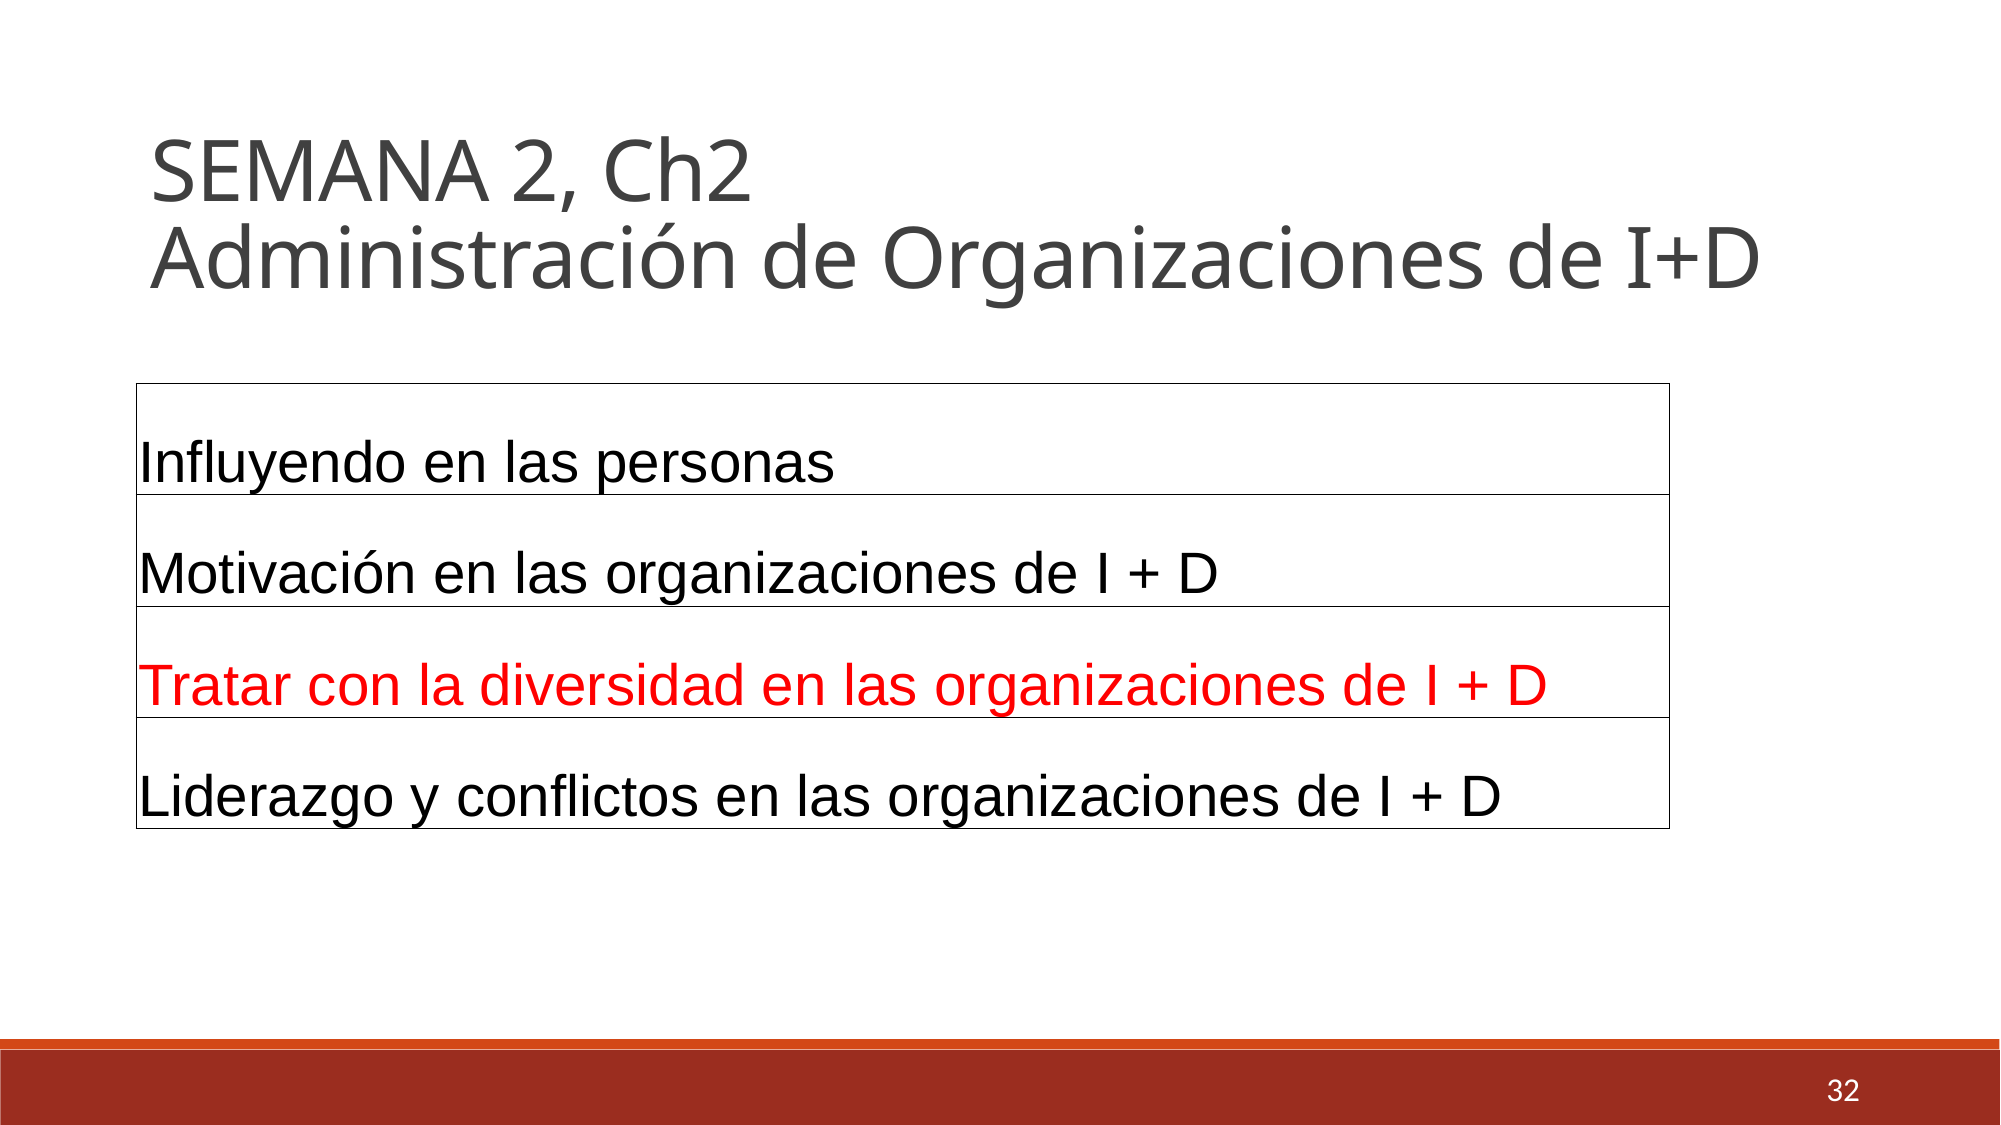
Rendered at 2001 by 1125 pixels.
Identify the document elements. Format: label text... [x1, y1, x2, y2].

slide_number 32 [126, 1061, 1875, 1115]
table_cell Motivación en las organizaciones de I + D [137, 495, 1669, 606]
text_box SEMANA 2, Ch2 Administración de Organizaciones de I+D [136, 124, 1830, 317]
table_header Influyendo en las personas [137, 384, 1669, 494]
table_cell Tratar con la diversidad en las organizaciones de I + D [137, 607, 1669, 717]
table_cell Liderazgo y conflictos en las organizaciones de I + D [137, 718, 1669, 828]
